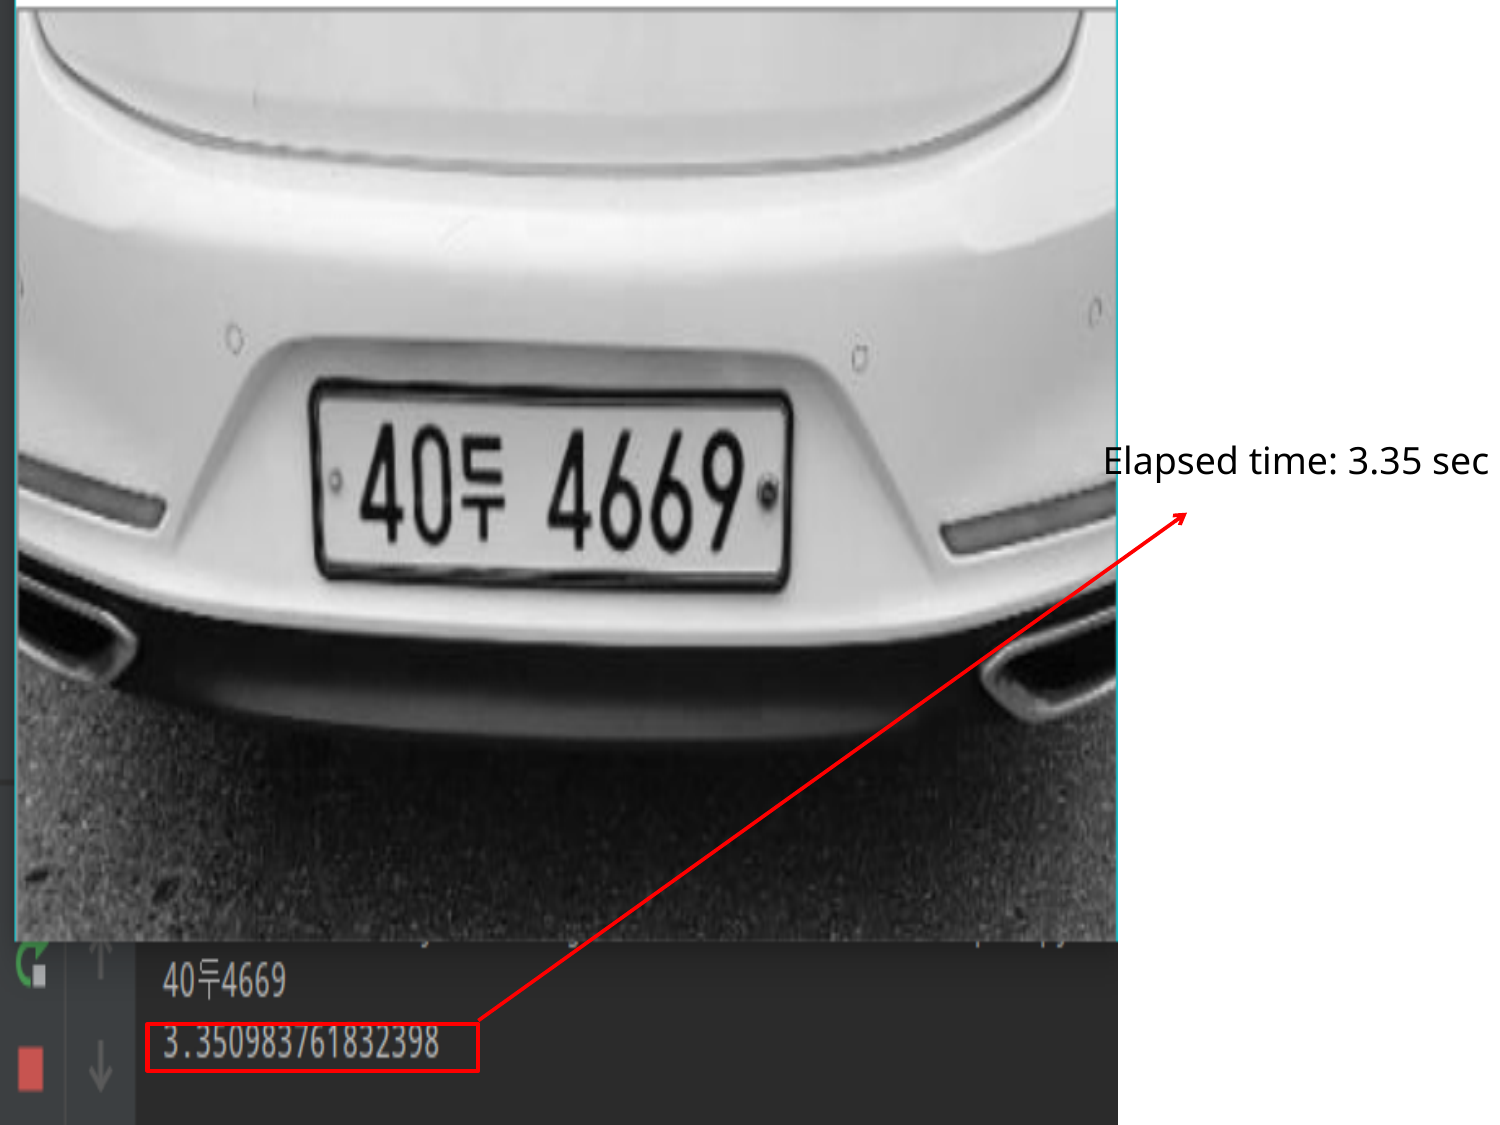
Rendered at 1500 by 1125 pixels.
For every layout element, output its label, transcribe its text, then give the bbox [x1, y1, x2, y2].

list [0, 0, 1119, 1125]
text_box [478, 512, 1188, 1021]
text_box Elapsed time: 3.35 sec [1123, 429, 1500, 490]
